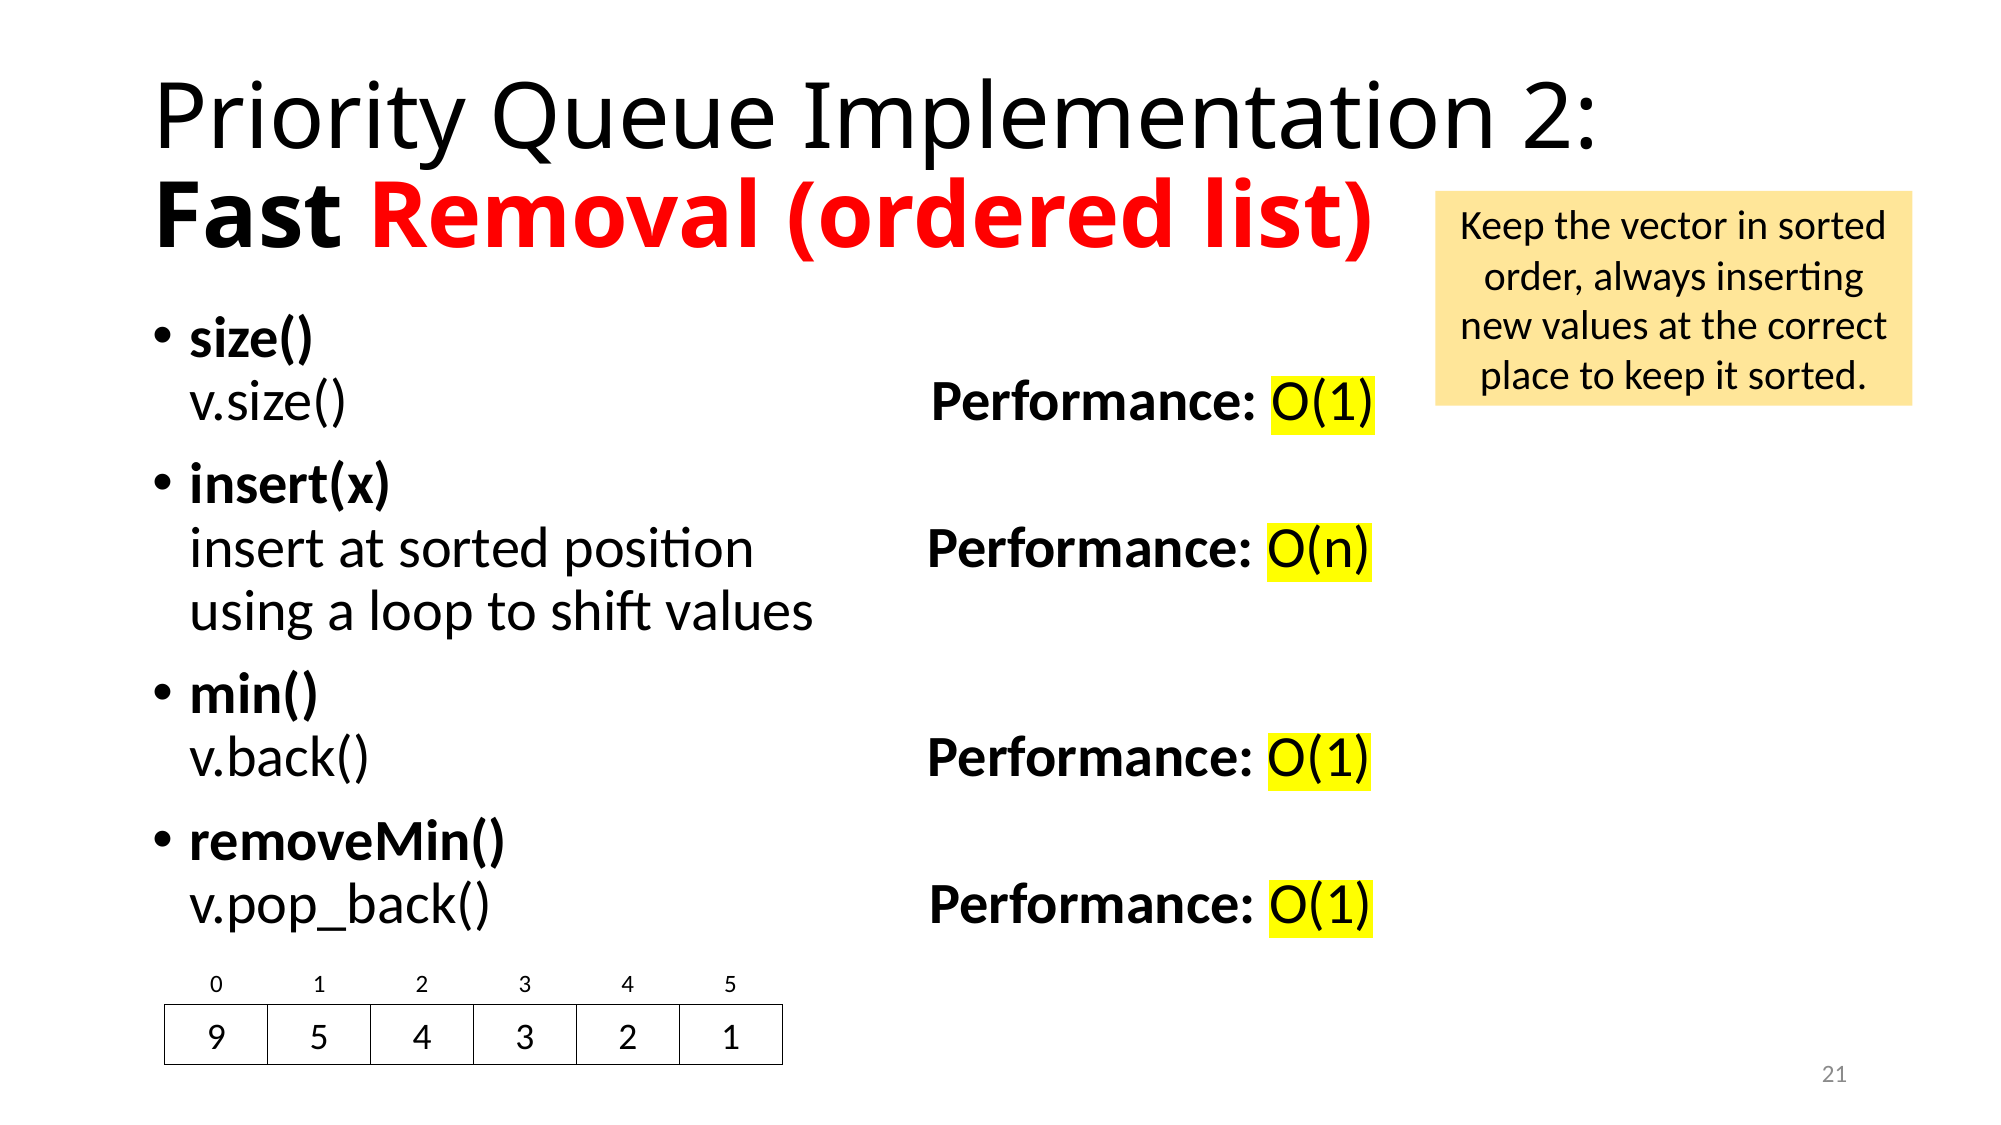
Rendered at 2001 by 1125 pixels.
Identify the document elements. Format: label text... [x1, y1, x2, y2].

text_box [576, 960, 680, 1066]
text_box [164, 960, 267, 1066]
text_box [370, 960, 473, 1066]
list size() v.size() Performance: O(1) insert(x) insert at sorted position Performance: O(n) using a loop to shift values min() v.back() Performance: O(1) removeMin() v.pop_back() Performance: O(1) [137, 299, 1863, 1014]
text_box Keep the vector in sorted order, always inserting new values at the correct place to keep it sorted. [1435, 190, 1913, 406]
slide_number 21 [1412, 1042, 1863, 1103]
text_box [680, 960, 783, 1066]
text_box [473, 960, 576, 1066]
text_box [267, 960, 370, 1066]
title Priority Queue Implementation 2: Fast Removal (ordered list) [137, 59, 1863, 278]
